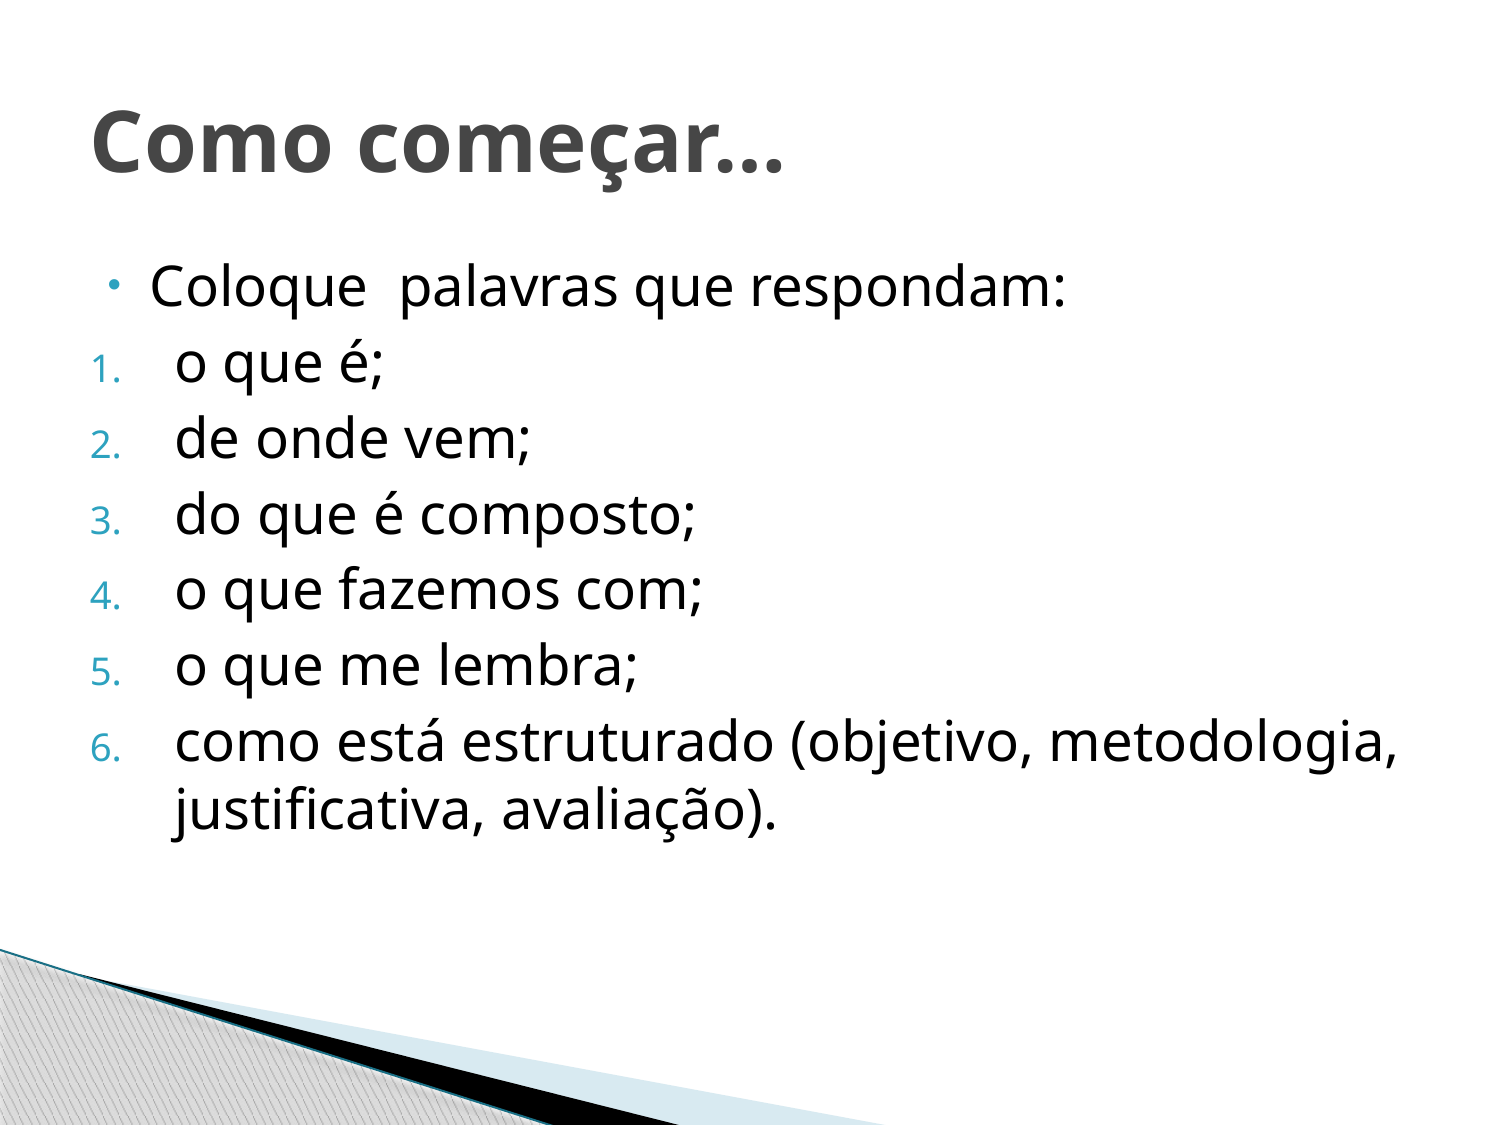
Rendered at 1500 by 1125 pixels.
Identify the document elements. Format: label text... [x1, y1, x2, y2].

list Coloque palavras que respondam: o que é; de onde vem; do que é composto; o que fazemos com; o que me lembra; como está estruturado (objetivo, metodologia, justificativa, avaliação). [75, 243, 1425, 986]
title Como começar… [75, 45, 1425, 233]
